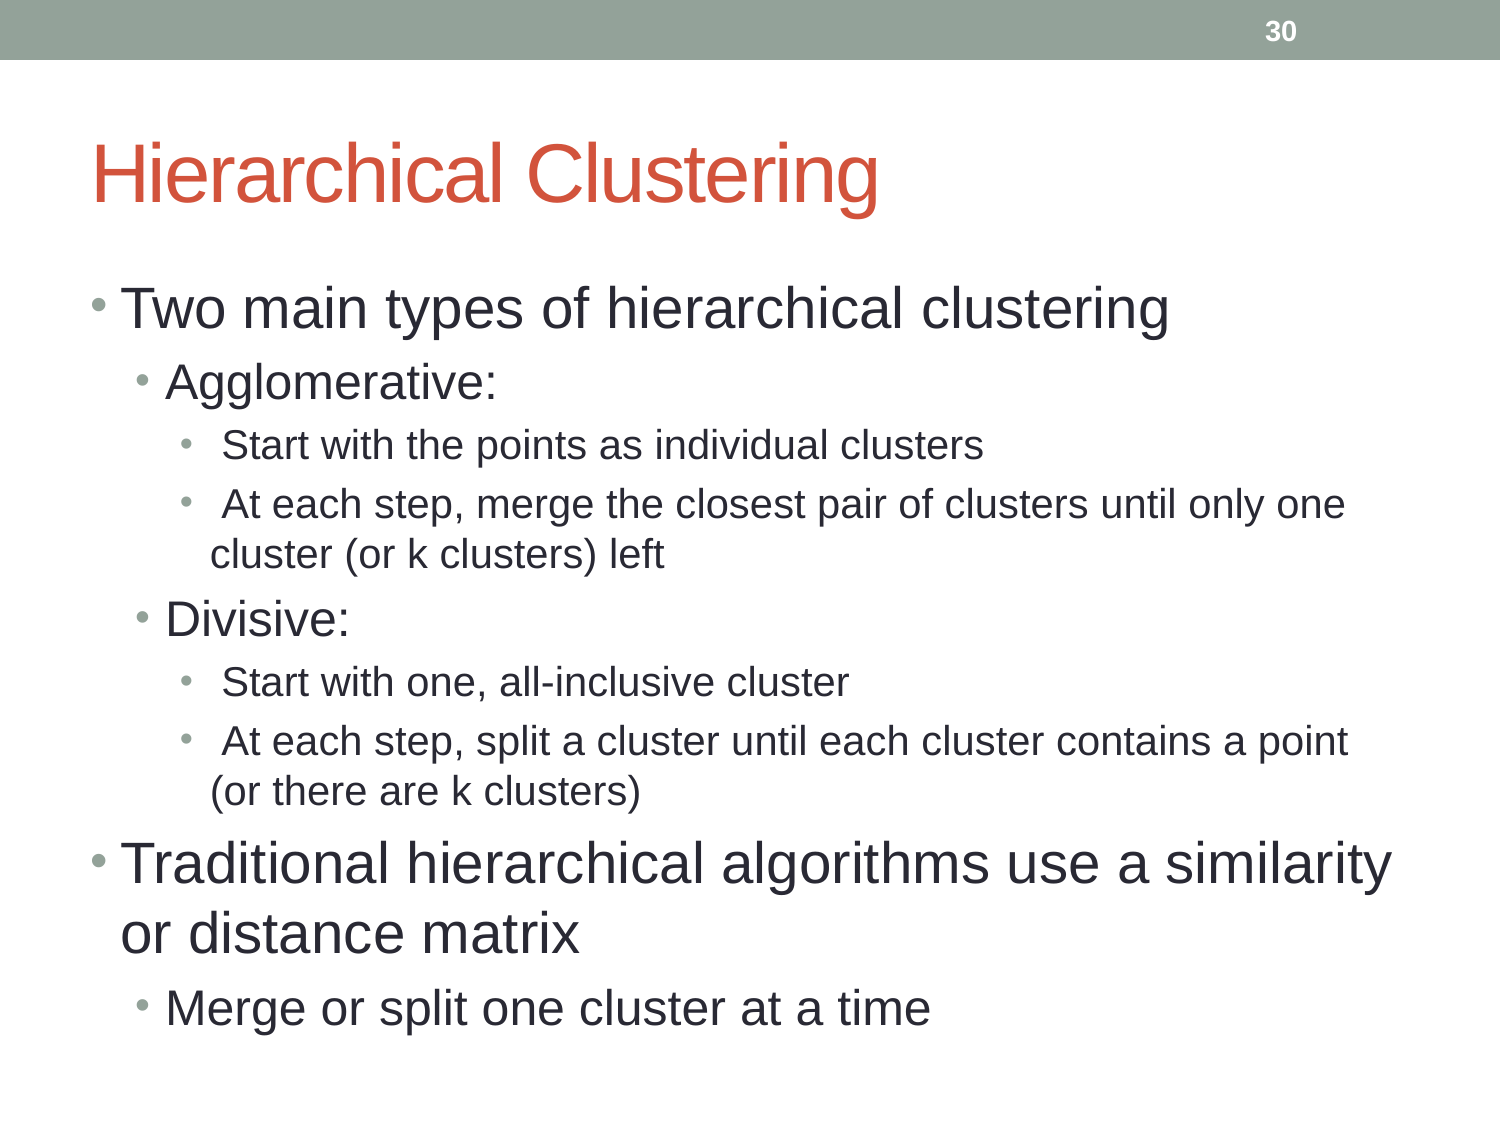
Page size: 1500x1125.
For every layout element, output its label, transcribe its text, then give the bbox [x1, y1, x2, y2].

title Hierarchical Clustering [75, 87, 1425, 250]
list Two main types of hierarchical clustering Agglomerative: Start with the points as individual clusters At each step, merge the closest pair of clusters until only one cluster (or k clusters) left Divisive: Start with one, all-inclusive cluster At each step, split a cluster until each cluster contains a point (or there are k clusters) Traditional hierarchical algorithms use a similarity or distance matrix Merge or split one cluster at a time [75, 262, 1425, 1063]
slide_number 30 [1250, 3, 1425, 57]
